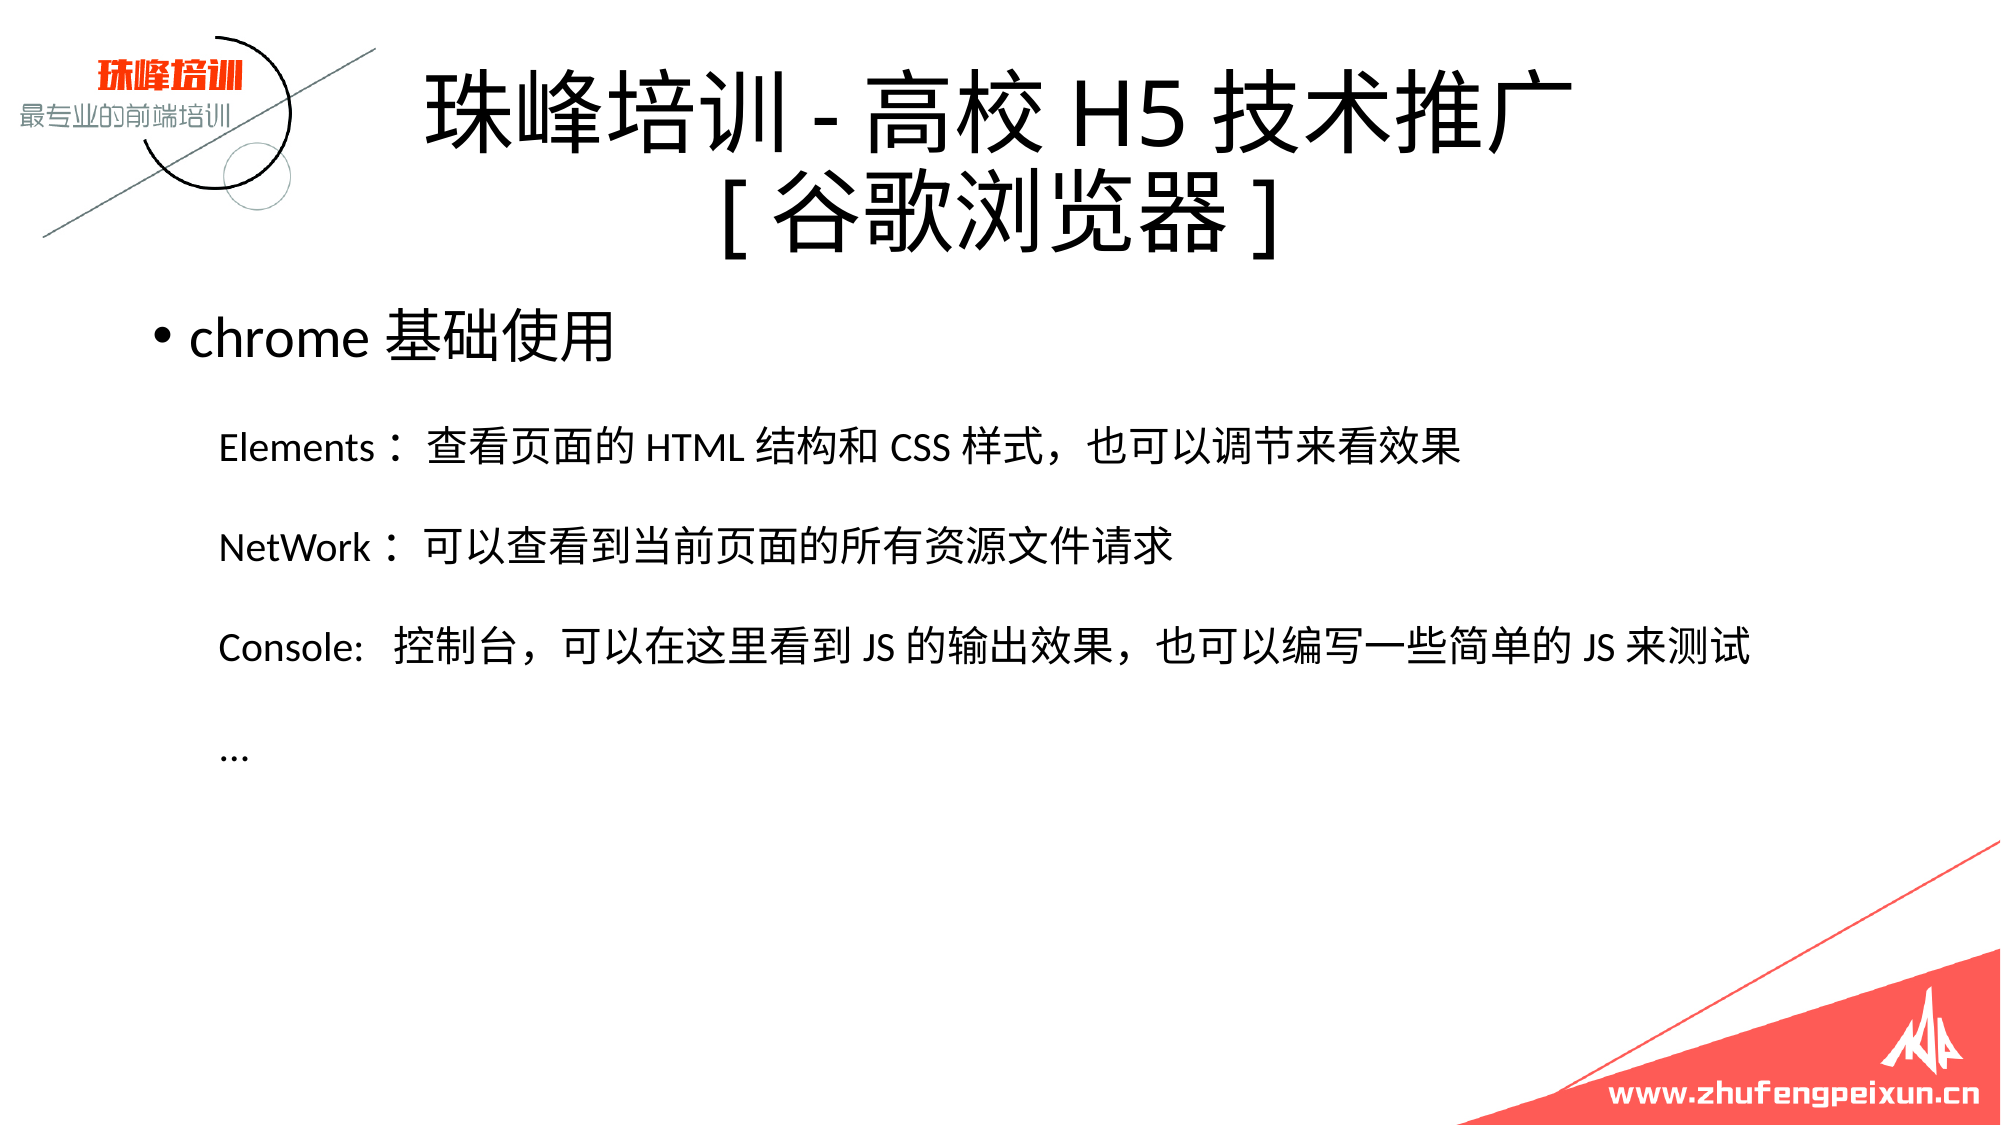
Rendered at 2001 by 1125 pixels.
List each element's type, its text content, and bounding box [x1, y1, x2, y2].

picture [18, 36, 376, 238]
list chrome基础使用 Elements：查看页面的HTML结构和CSS样式，也可以调节来看效果 NetWork：可以查看到当前页面的所有资源文件请求 Console: 控制台，可以在这里看到JS的输出效果，也可以编写一些简单的JS来测试 ... [137, 299, 1863, 1014]
title 珠峰培训-高校H5技术推广 [谷歌浏览器] [137, 59, 1863, 278]
picture [1437, 796, 2001, 1125]
